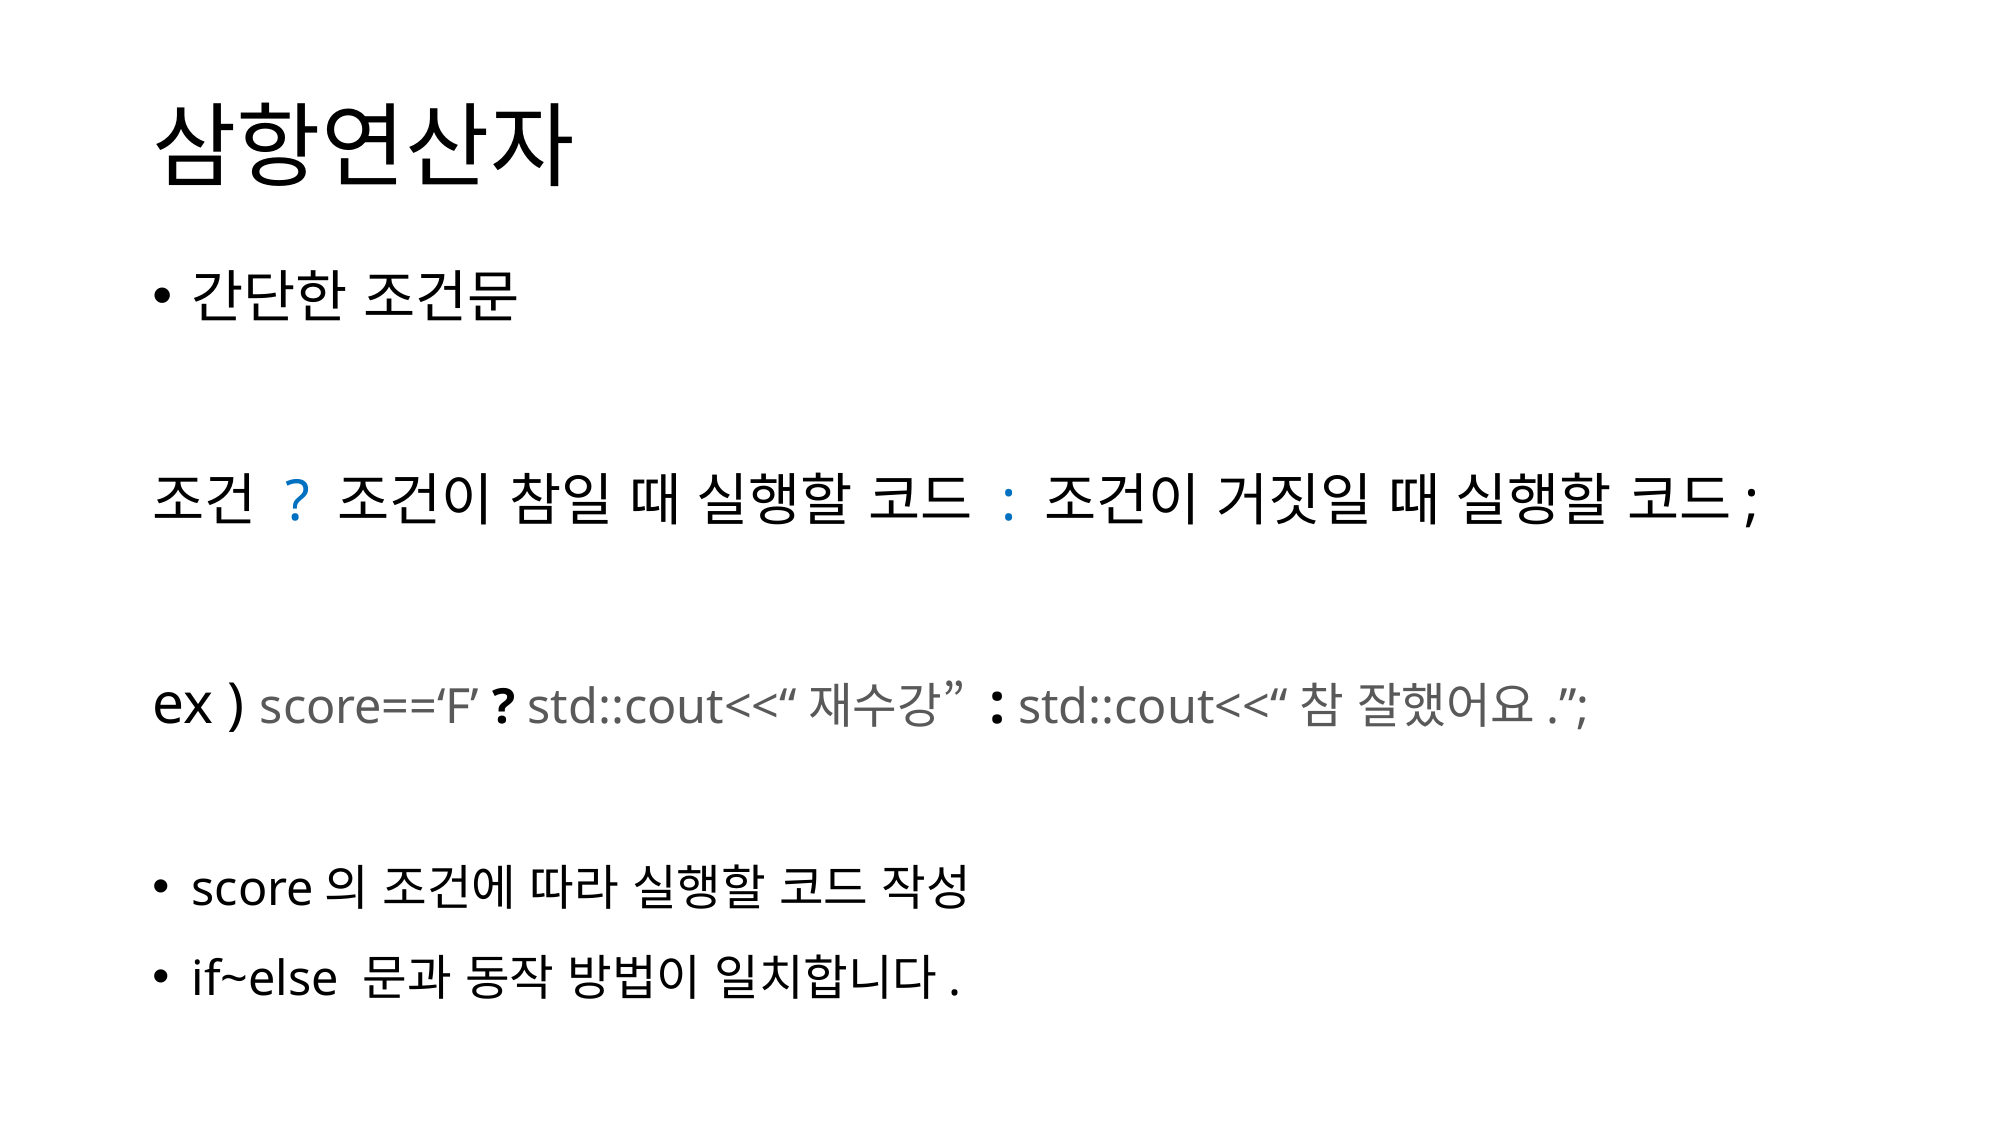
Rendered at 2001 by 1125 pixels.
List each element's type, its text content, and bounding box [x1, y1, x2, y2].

title 삼항연산자 [137, 59, 1863, 240]
list 간단한 조건문 조건 ? 조건이 참일 때 실행할 코드 : 조건이 거짓일 때 실행할 코드; ex ) score==‘F’ ? std::cout<<“재수강” : std::cout<<“참 잘했어요.”; score의 조건에 따라 실행할 코드 작성 if~else 문과 동작 방법이 일치합니다. [137, 240, 1863, 1014]
